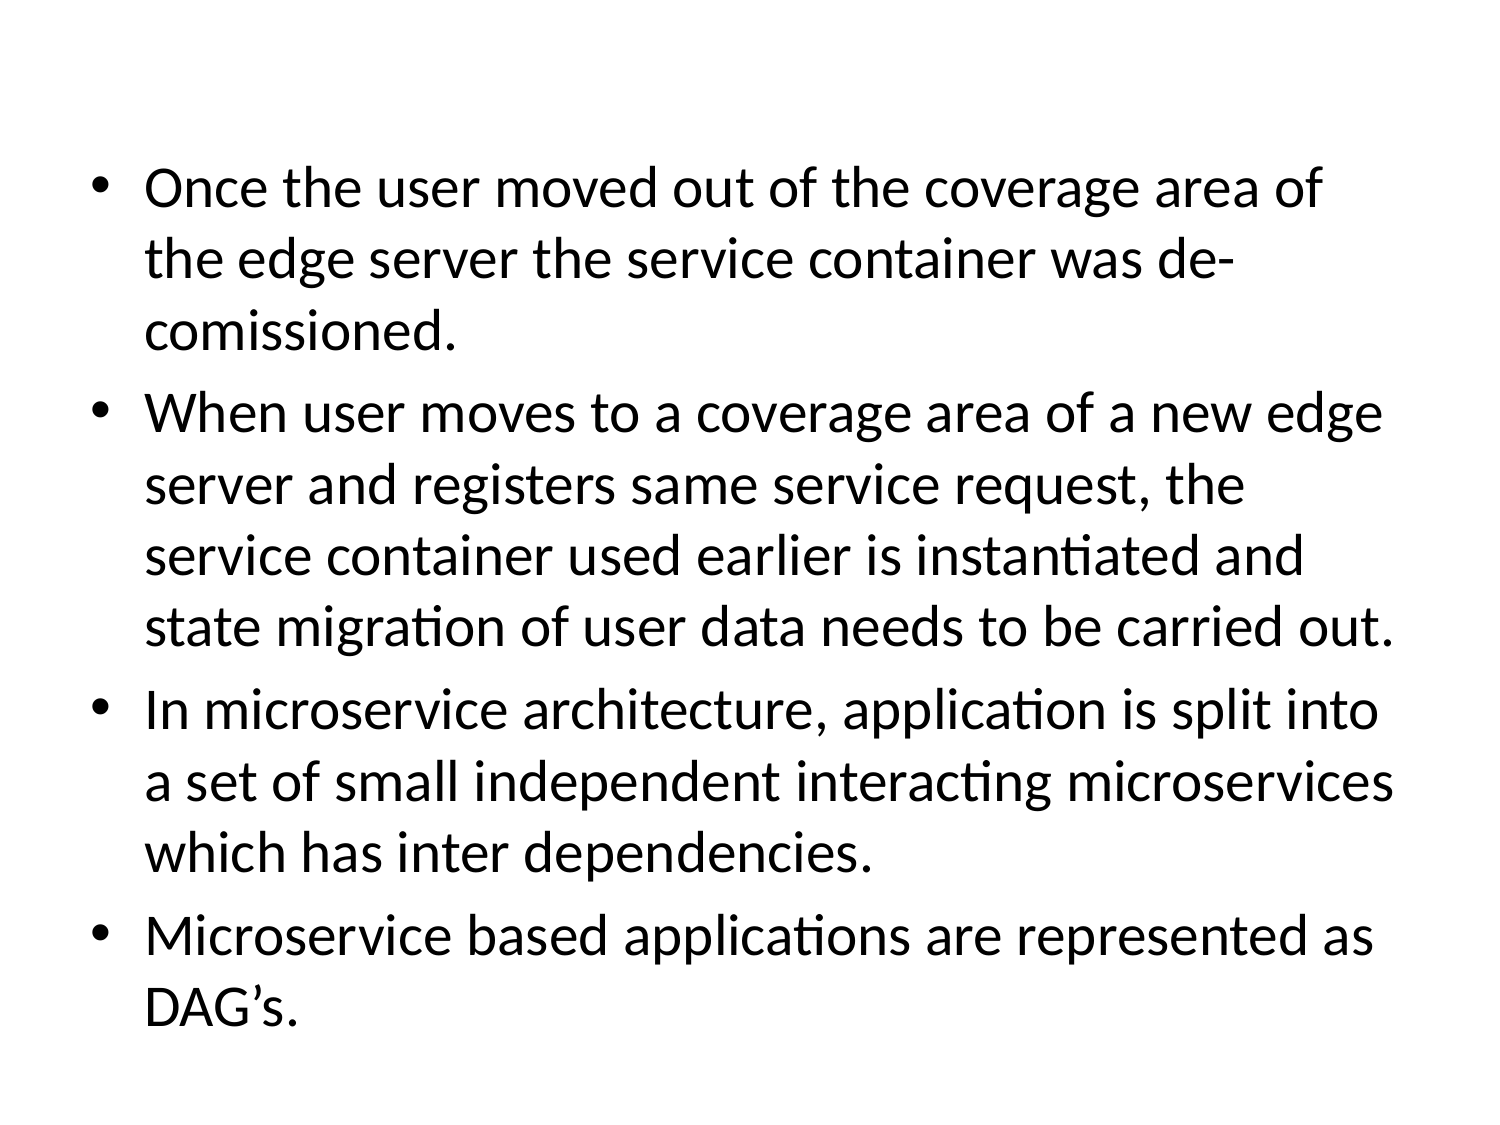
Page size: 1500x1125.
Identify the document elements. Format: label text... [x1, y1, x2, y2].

list Once the user moved out of the coverage area of the edge server the service container was de-comissioned. When user moves to a coverage area of a new edge server and registers same service request, the service container used earlier is instantiated and state migration of user data needs to be carried out. In microservice architecture, application is split into a set of small independent interacting microservices which has inter dependencies. Microservice based applications are represented as DAG’s. [75, 140, 1425, 1079]
